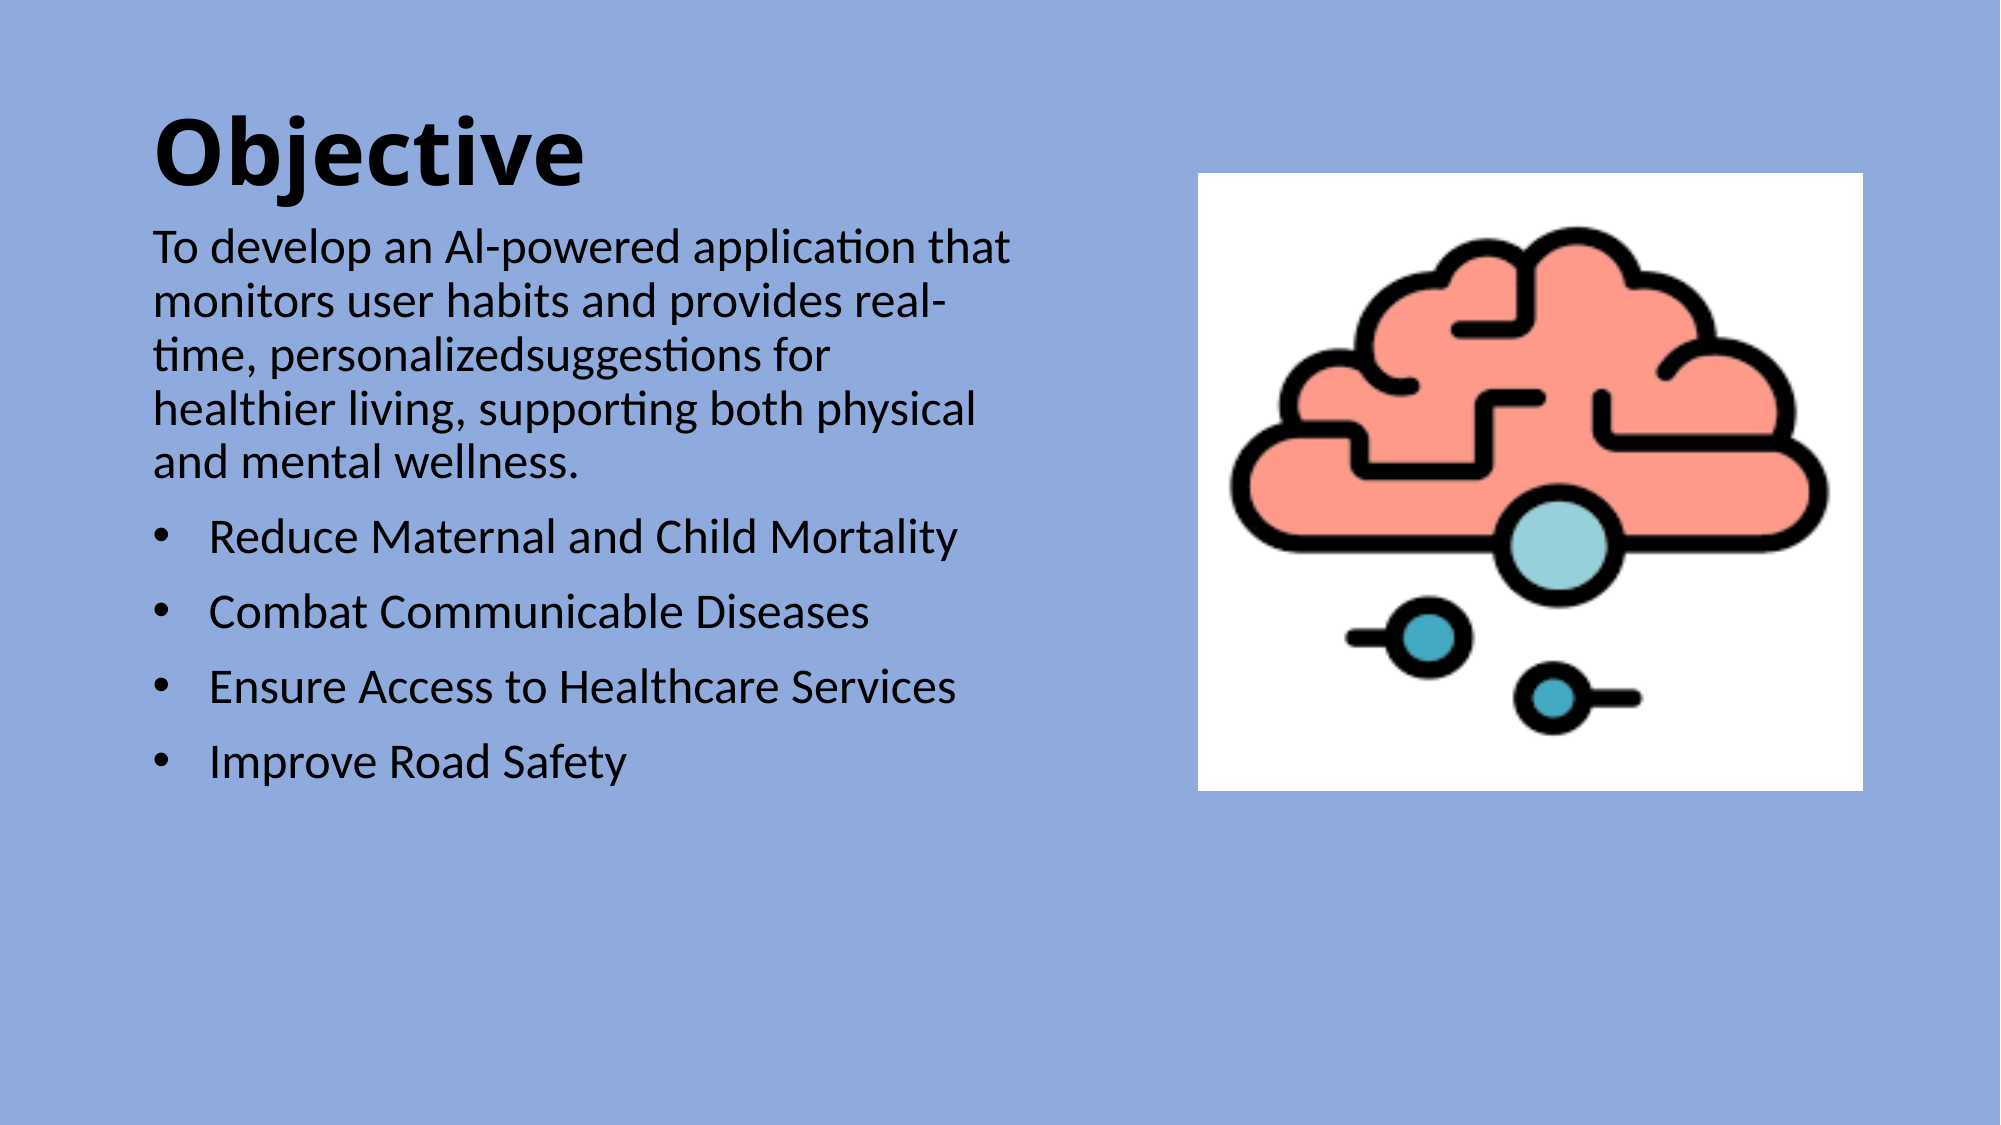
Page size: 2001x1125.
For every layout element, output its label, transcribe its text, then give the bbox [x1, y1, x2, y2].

list To develop an Al-powered application that monitors user habits and provides real-time, personalizedsuggestions for healthier living, supporting both physical and mental wellness. Reduce Maternal and Child Mortality Combat Communicable Diseases Ensure Access to Healthcare Services Improve Road Safety [137, 212, 1042, 963]
title Objective [137, 0, 783, 212]
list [1198, 173, 1863, 791]
